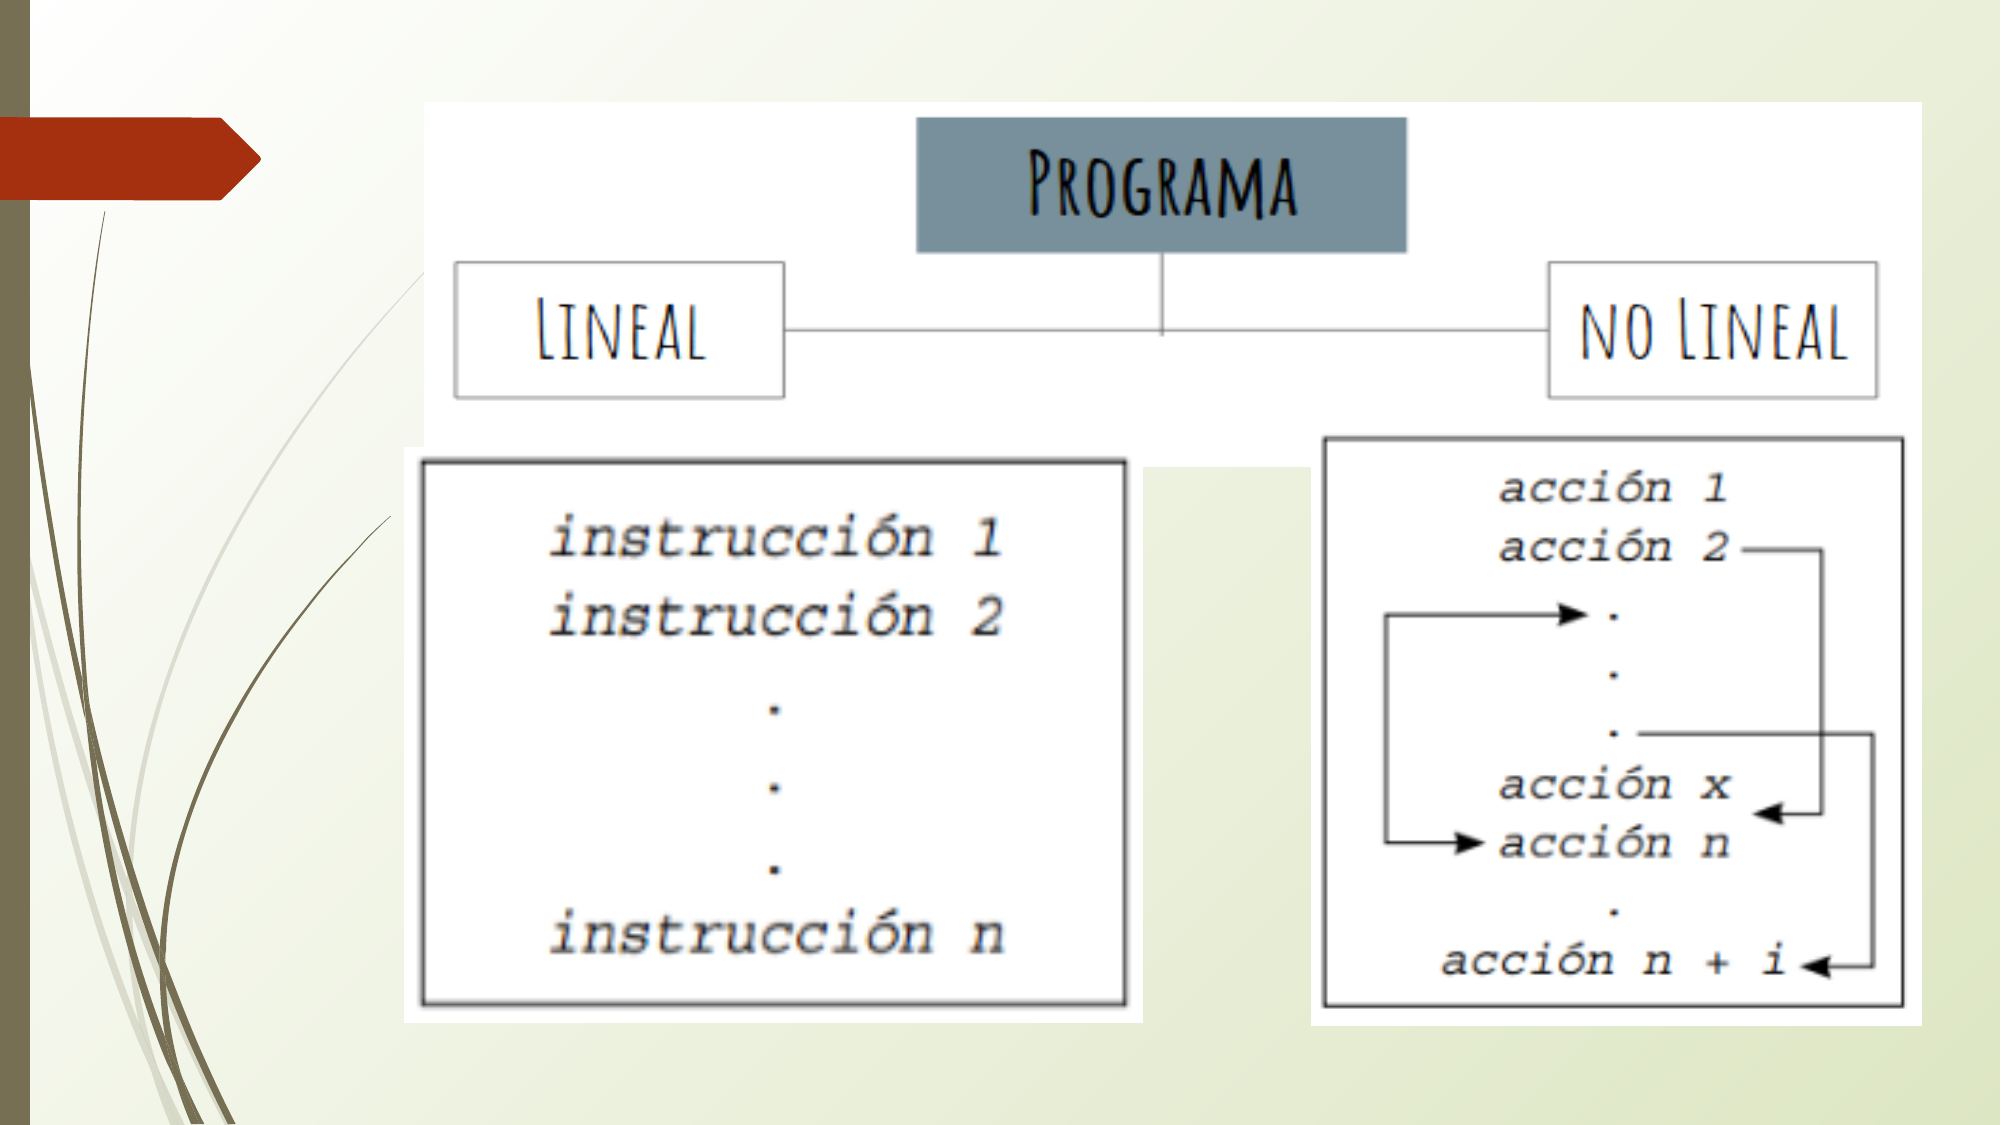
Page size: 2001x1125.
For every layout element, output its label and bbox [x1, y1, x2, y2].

picture [404, 102, 1922, 1026]
